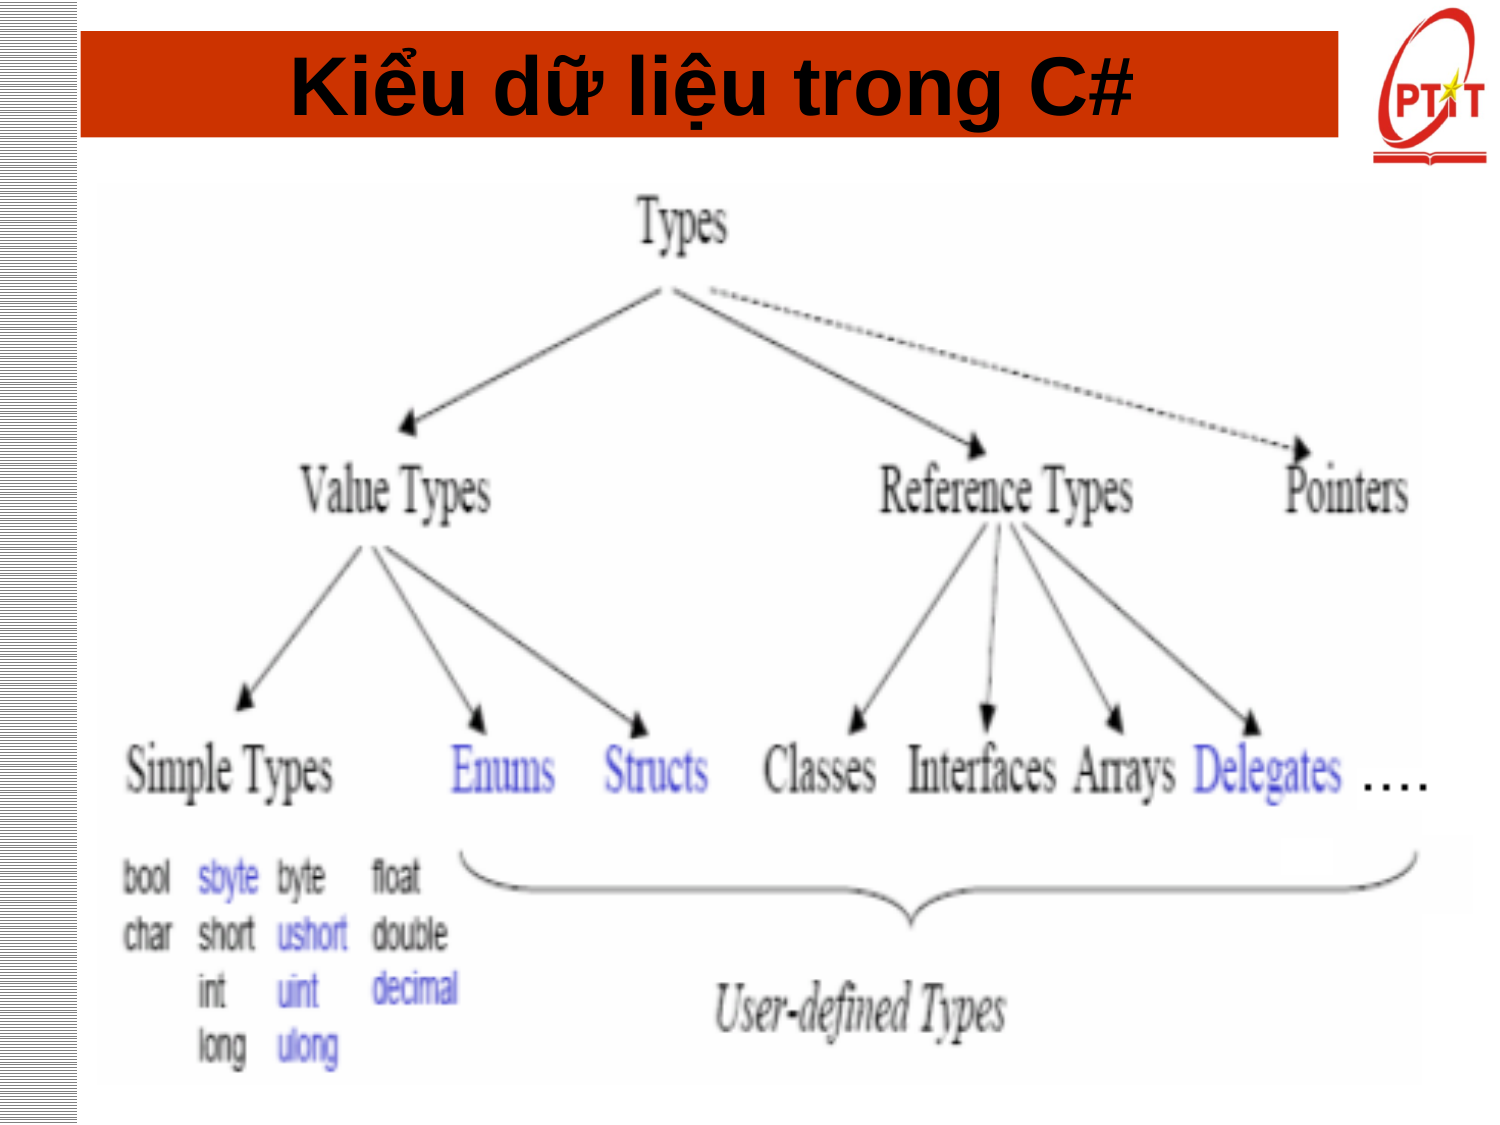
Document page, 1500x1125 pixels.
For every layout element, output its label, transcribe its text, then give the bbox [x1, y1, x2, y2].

title Kiểu dữ liệu trong C# [87, 24, 1338, 163]
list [96, 183, 1473, 1086]
picture [1373, 0, 1489, 167]
